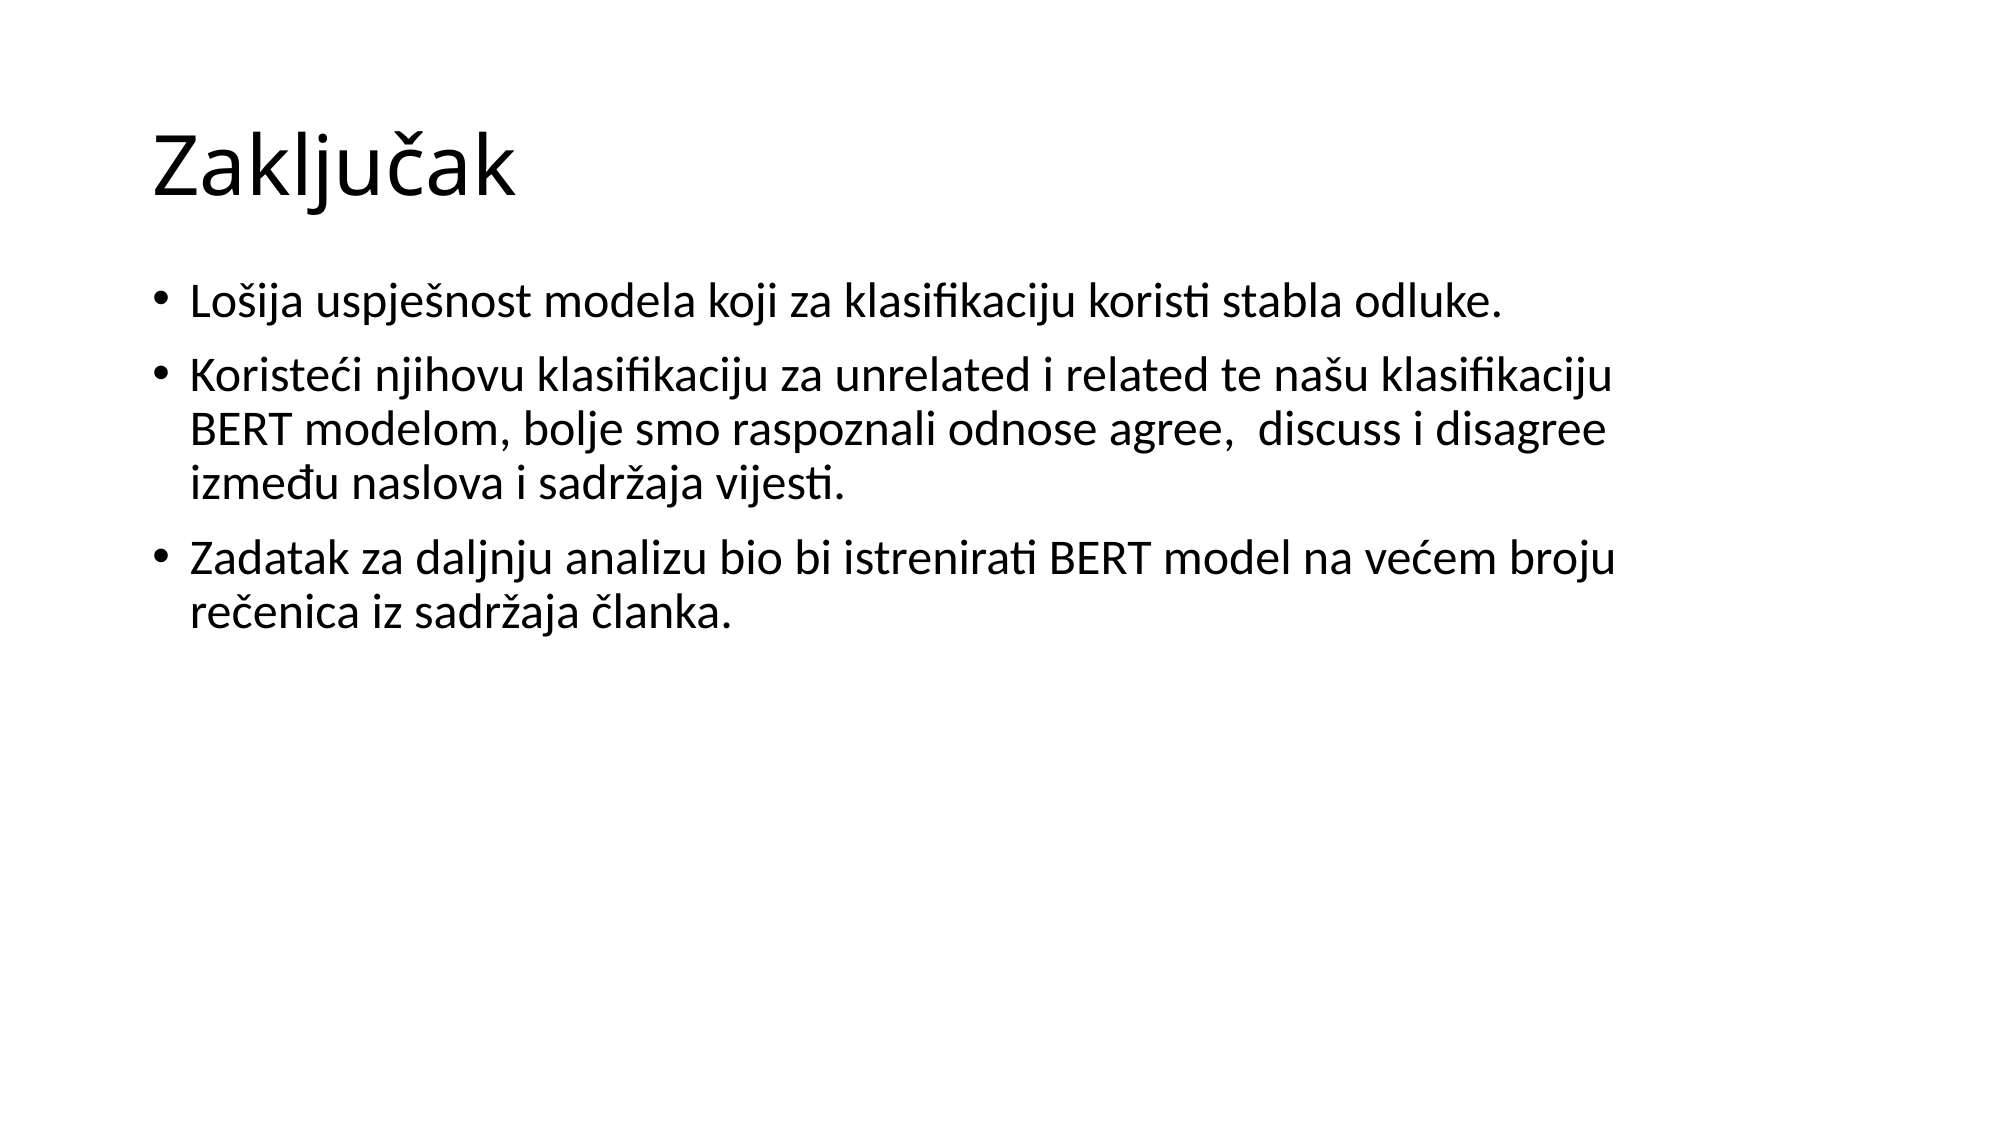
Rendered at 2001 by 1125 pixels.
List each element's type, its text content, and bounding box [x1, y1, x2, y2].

title Zaključak [137, 59, 1862, 278]
list Lošija uspješnost modela koji za klasifikaciju koristi stabla odluke. Koristeći njihovu klasifikaciju za unrelated i related te našu klasifikaciju BERT modelom, bolje smo raspoznali odnose agree, discuss i disagree između naslova i sadržaja vijesti. Zadatak za daljnju analizu bio bi istrenirati BERT model na većem broju rečenica iz sadržaja članka. [137, 266, 1669, 1005]
